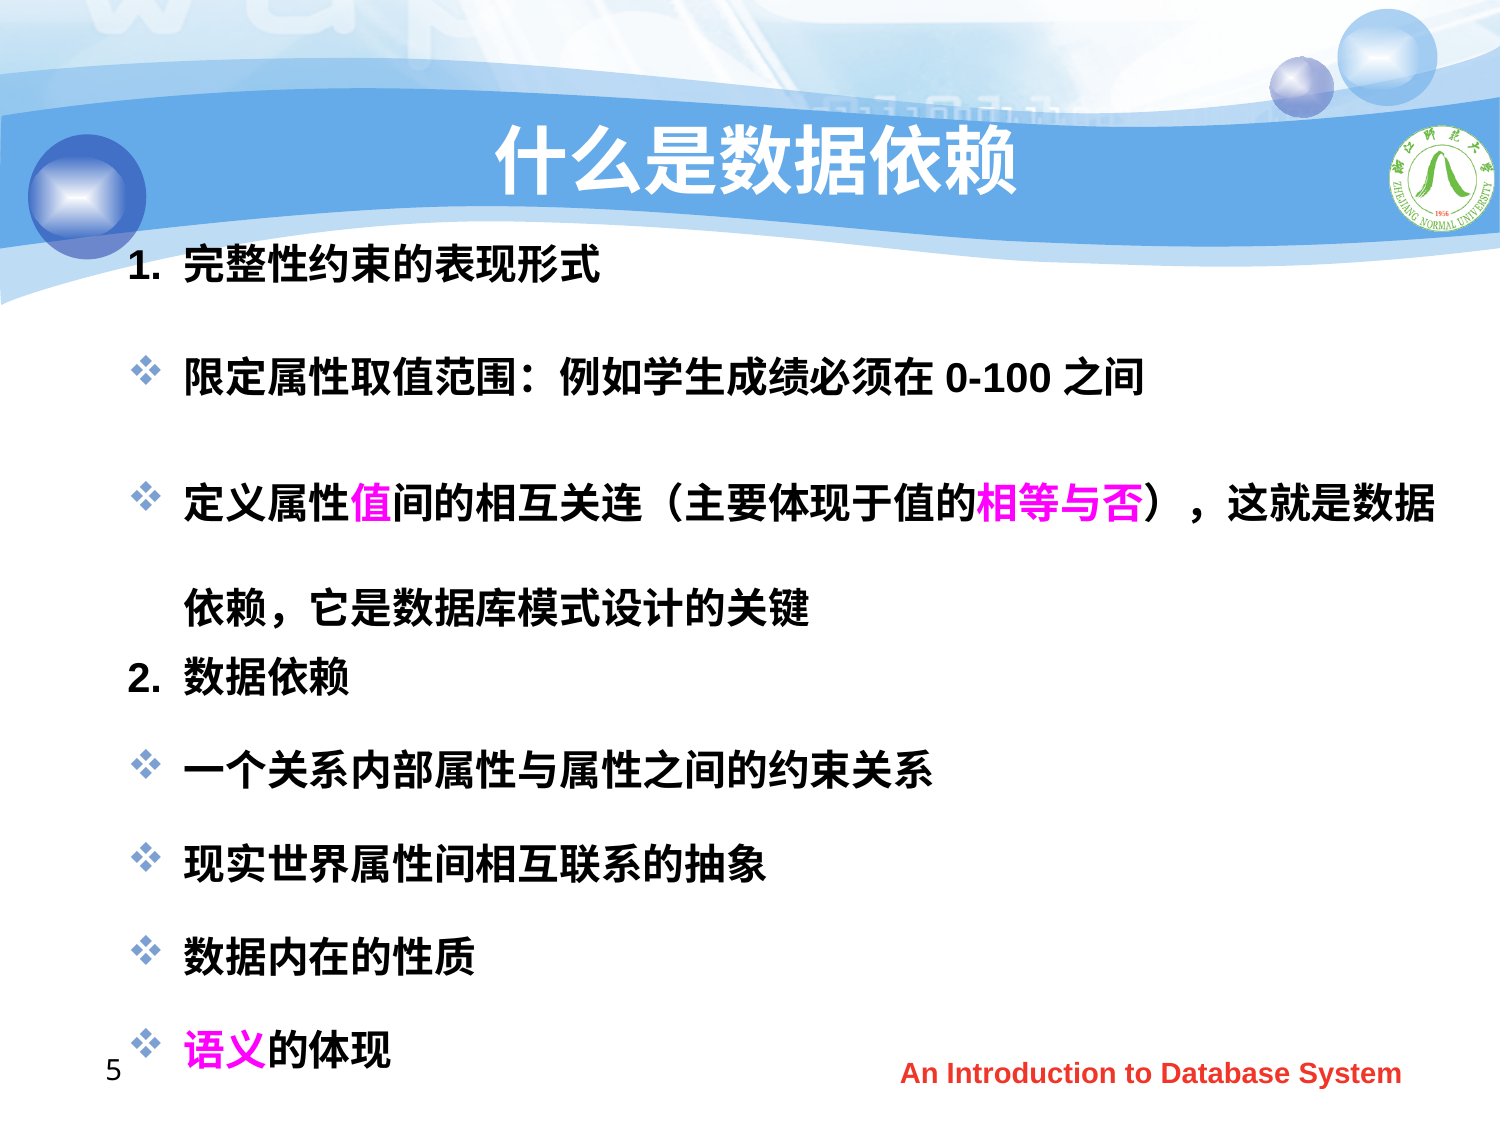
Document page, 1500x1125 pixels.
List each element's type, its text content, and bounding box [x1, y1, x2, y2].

title 什么是数据依赖 [150, 112, 1363, 205]
picture [0, 0, 1500, 112]
picture [1388, 125, 1495, 232]
slide_number 5 [41, 1023, 138, 1099]
footer An Introduction to Database System [856, 1059, 1447, 1100]
list 1. 完整性约束的表现形式 限定属性取值范围：例如学生成绩必须在0-100之间 定义属性值间的相互关连（主要体现于值的相等与否），这就是数据依赖，它是数据库模式设计的关键 2. 数据依赖 一个关系内部属性与属性之间的约束关系 现实世界属性间相互联系的抽象 数据内在的性质 语义的体现 [112, 220, 1459, 1059]
